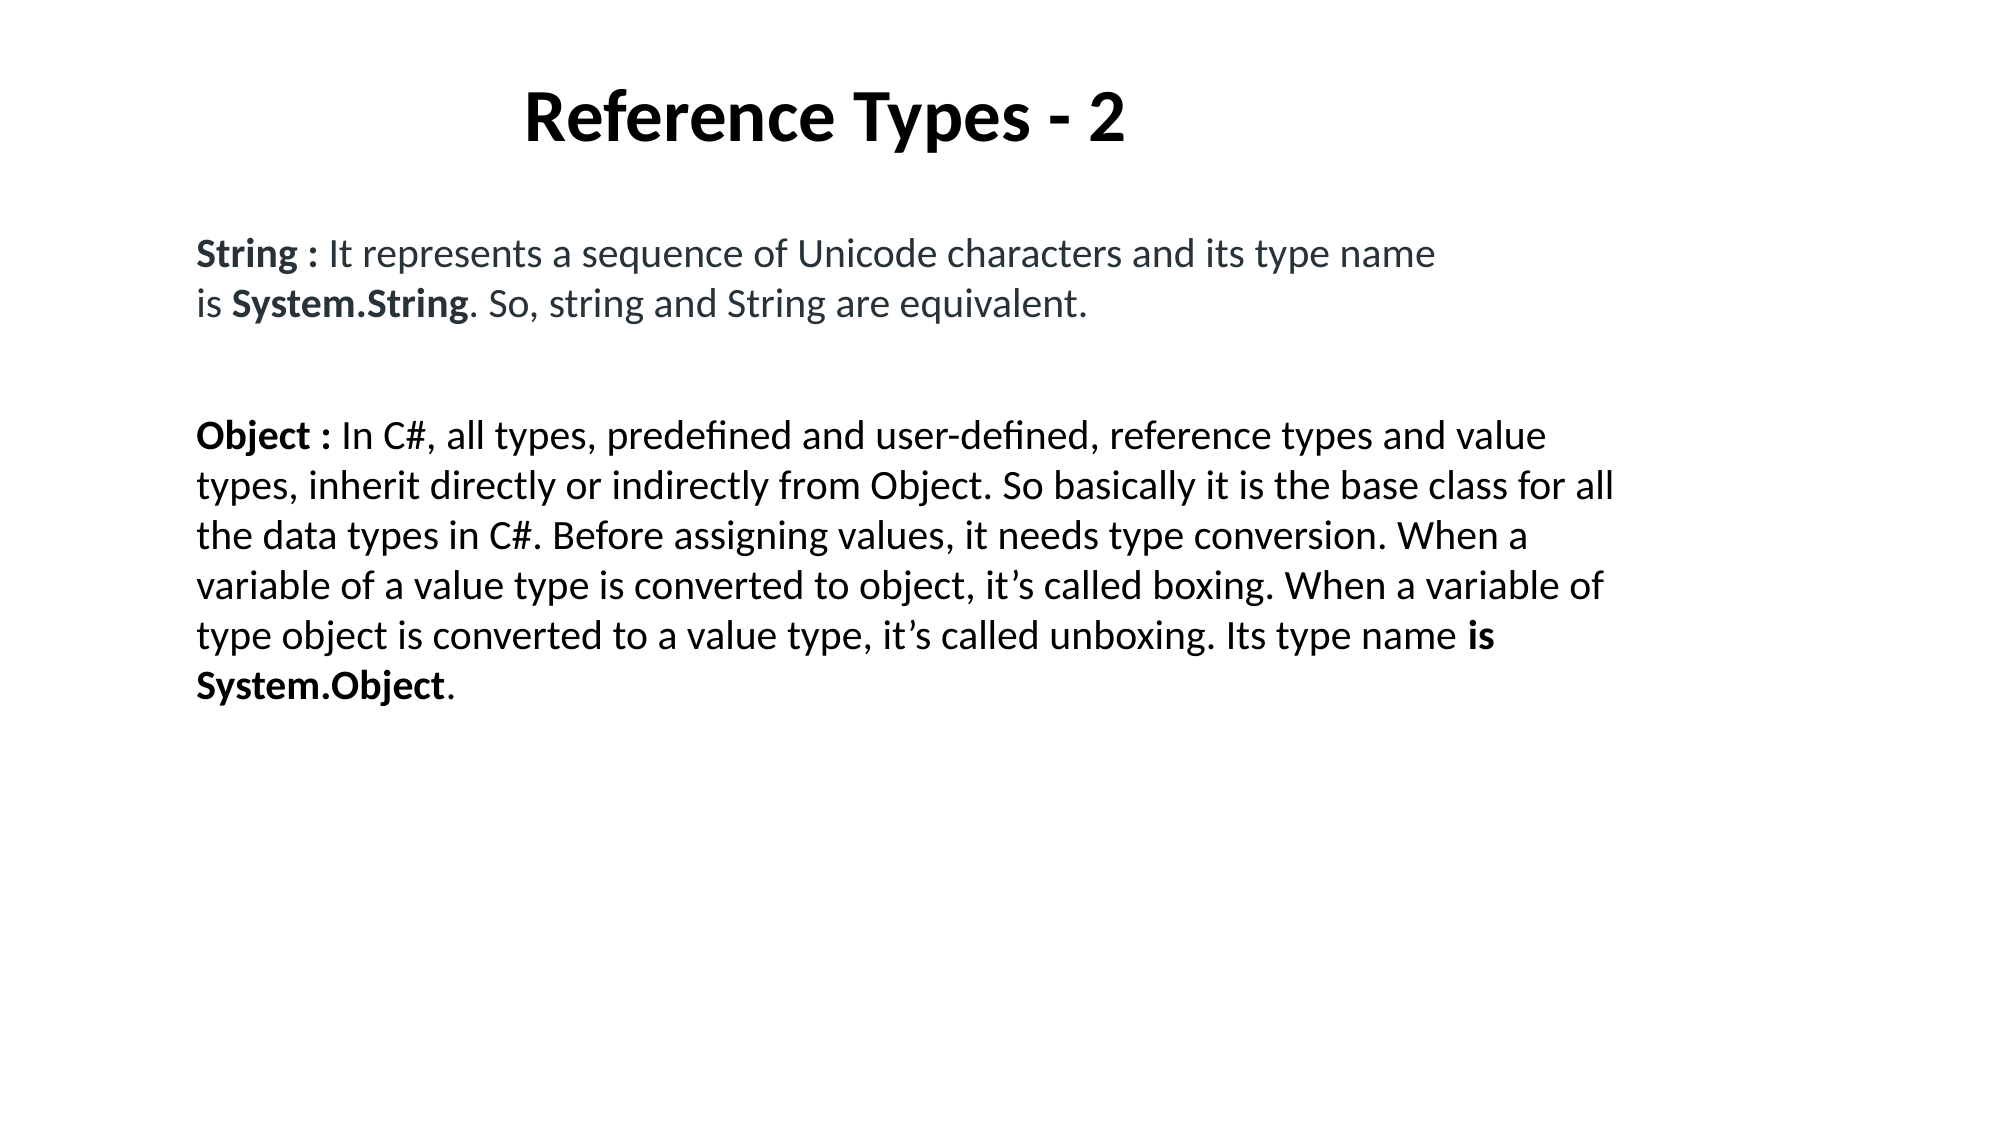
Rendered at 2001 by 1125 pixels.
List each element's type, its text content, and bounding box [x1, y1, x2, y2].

text_box Reference Types - 2 [475, 59, 1176, 164]
text_box String : It represents a sequence of Unicode characters and its type name is System.String. So, string and String are equivalent. Object : In C#, all types, predefined and user-defined, reference types and value types, inherit directly or indirectly from Object. So basically it is the base class for all the data types in C#. Before assigning values, it needs type conversion. When a variable of a value type is converted to object, it’s called boxing. When a variable of type object is converted to a value type, it’s called unboxing. Its type name is System.Object. [181, 218, 1662, 765]
